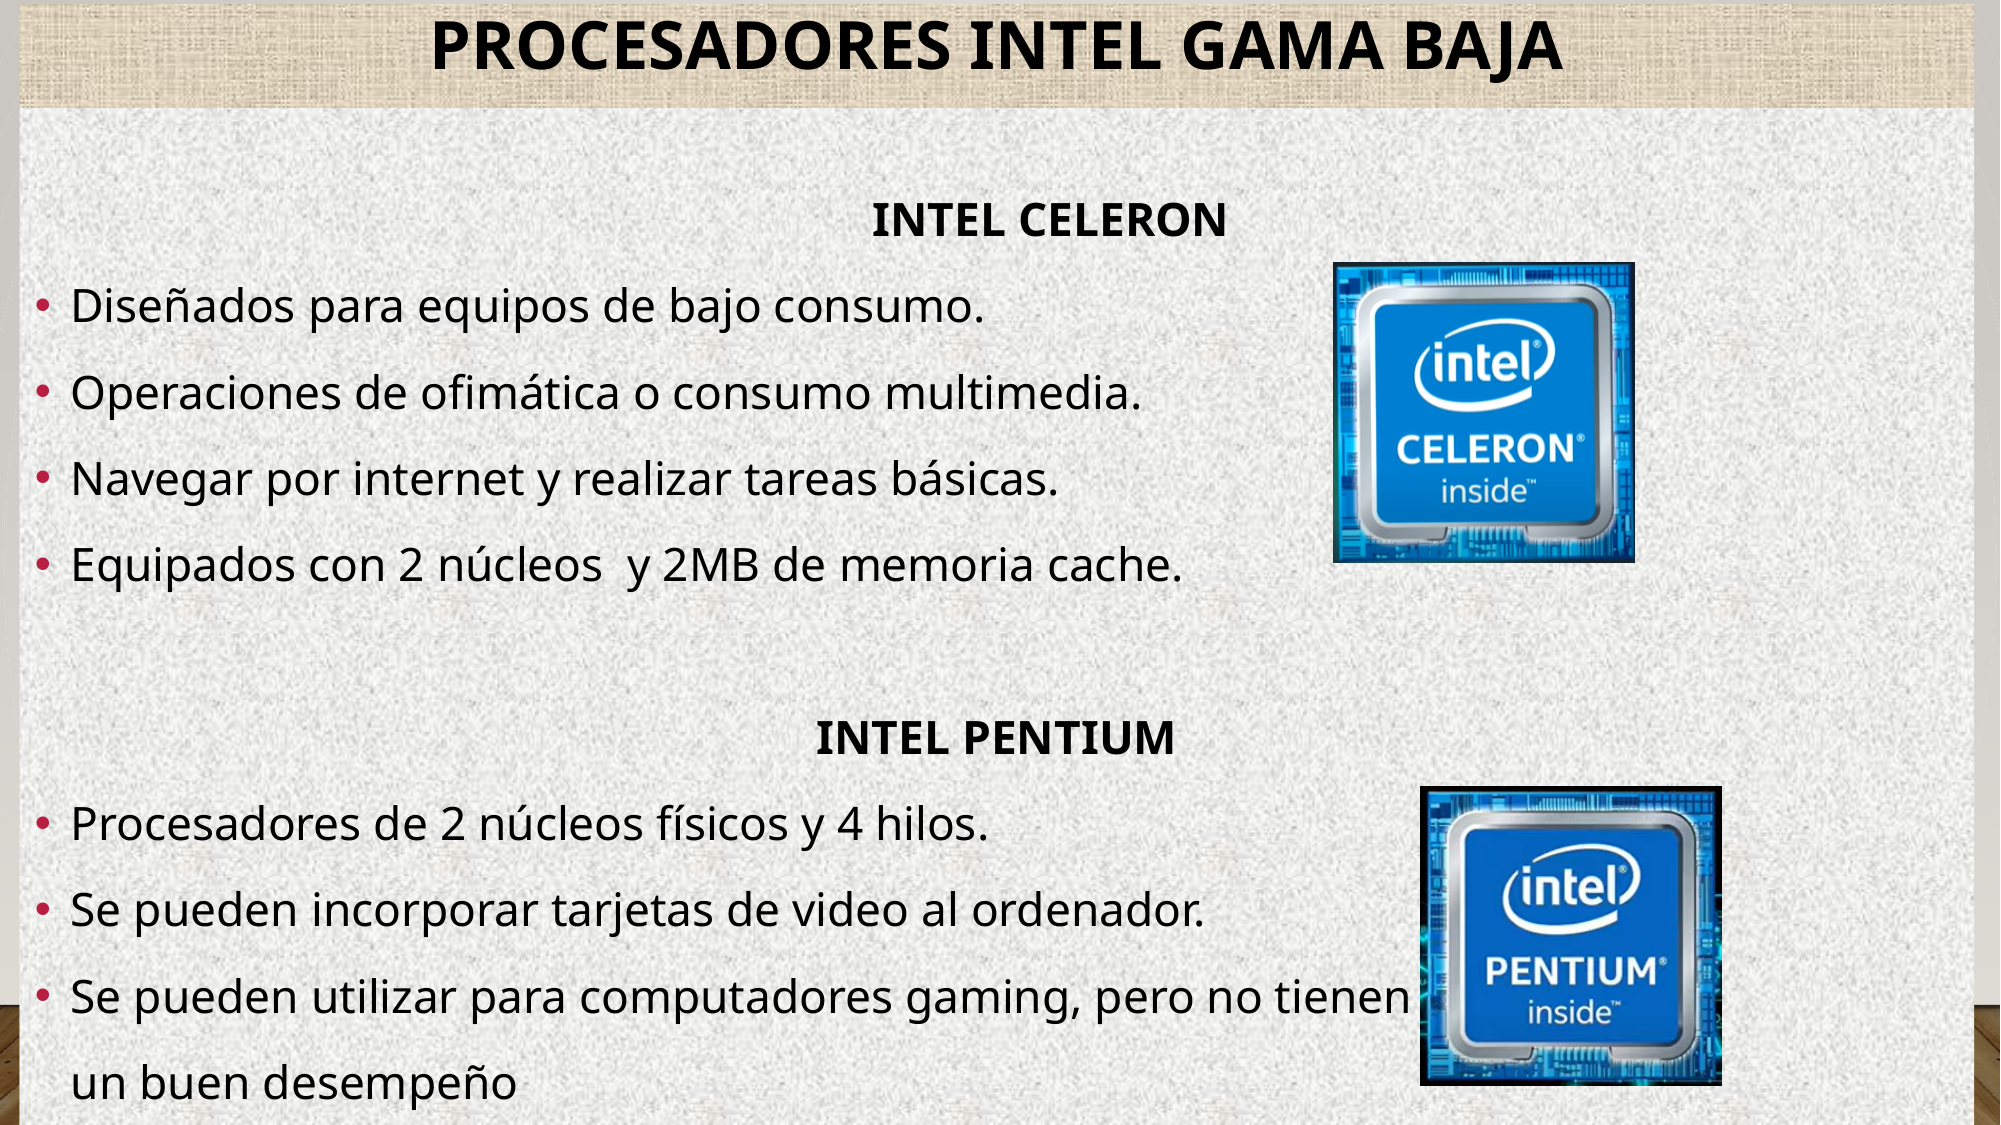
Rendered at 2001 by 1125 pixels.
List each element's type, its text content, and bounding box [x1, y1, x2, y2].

picture [1975, 1005, 2000, 1125]
list INTEL CELERON Diseñados para equipos de bajo consumo. Operaciones de ofimática o consumo multimedia. Navegar por internet y realizar tareas básicas. Equipados con 2 núcleos y 2MB de memoria cache. INTEL PENTIUM Procesadores de 2 núcleos físicos y 4 hilos. Se pueden incorporar tarjetas de video al ordenador. Se pueden utilizar para computadores gaming, pero no tienen un buen desempeño [19, 108, 1975, 1125]
picture [1419, 786, 1723, 1087]
picture [1333, 262, 1635, 563]
picture [0, 1005, 19, 1125]
title Procesadores Intel gama baja [19, 4, 1975, 108]
